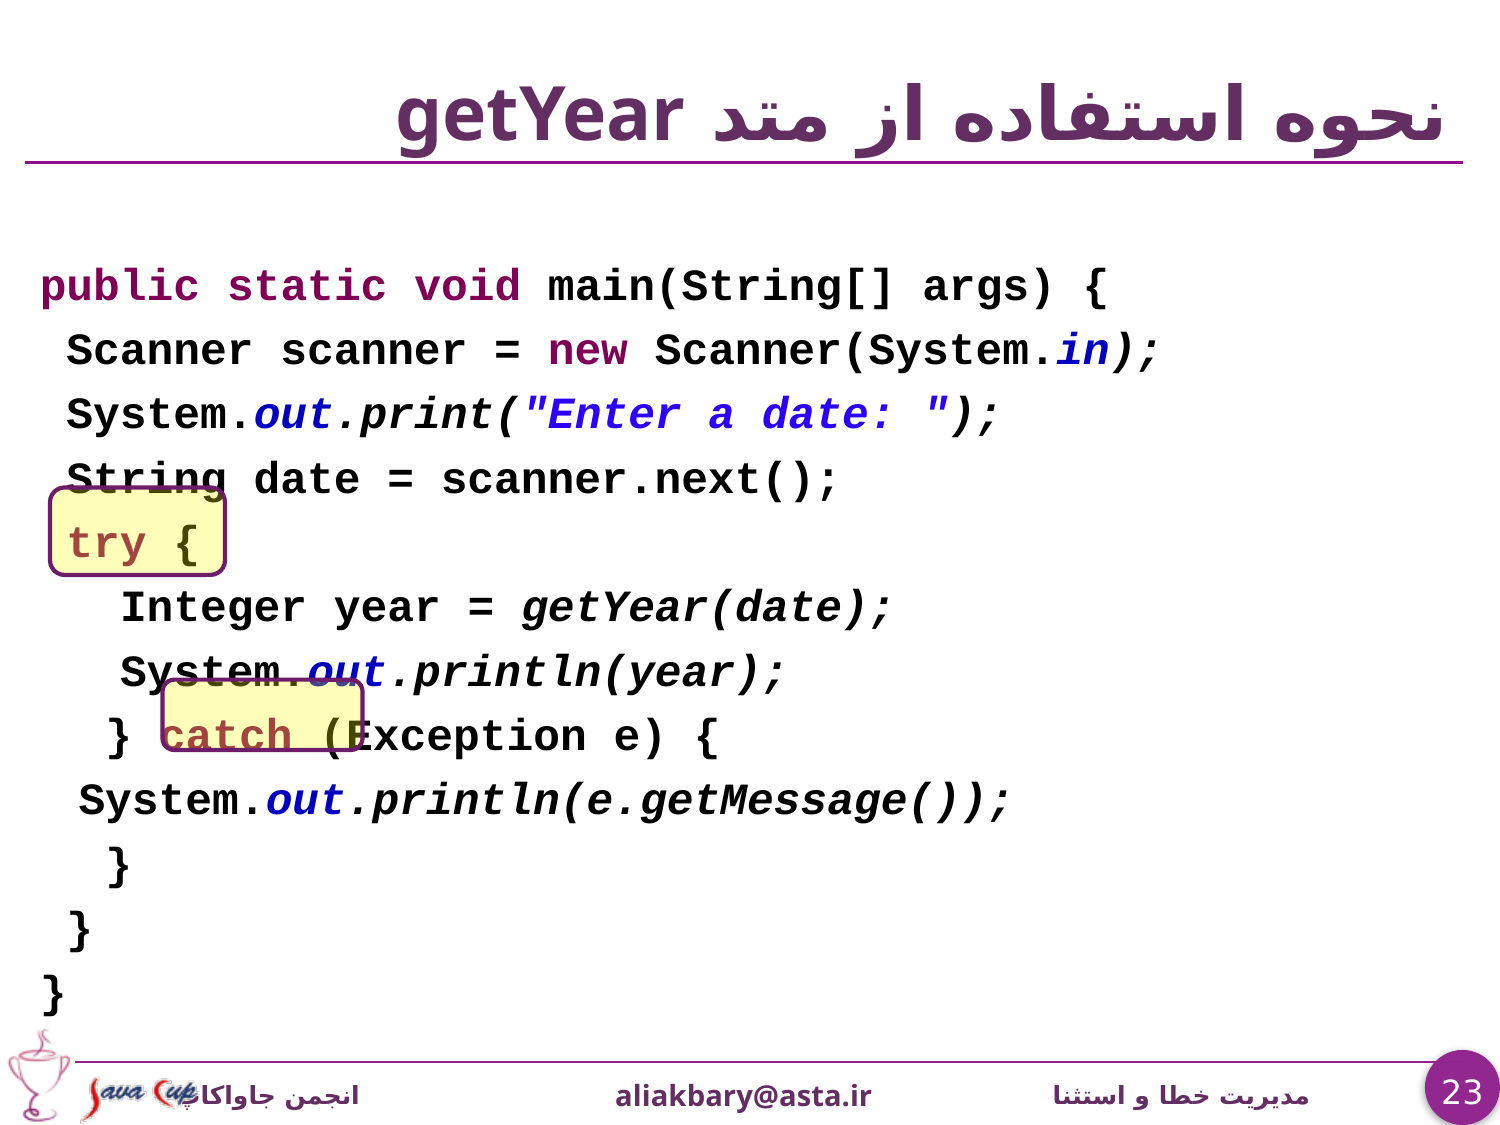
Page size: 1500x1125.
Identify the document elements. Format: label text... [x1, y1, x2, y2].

list public static void main(String[] args) { Scanner scanner = new Scanner(System.in); System.out.print("Enter a date: "); String date = scanner.next(); try { Integer year = getYear(date); System.out.println(year); } catch (Exception e) { System.out.println(e.getMessage()); } } } [24, 237, 1463, 1025]
picture [79, 1076, 200, 1125]
title نحوه استفاده از متد getYear [24, 37, 1463, 163]
text_box [160, 677, 365, 753]
picture [6, 1028, 75, 1125]
text_box [47, 485, 228, 578]
